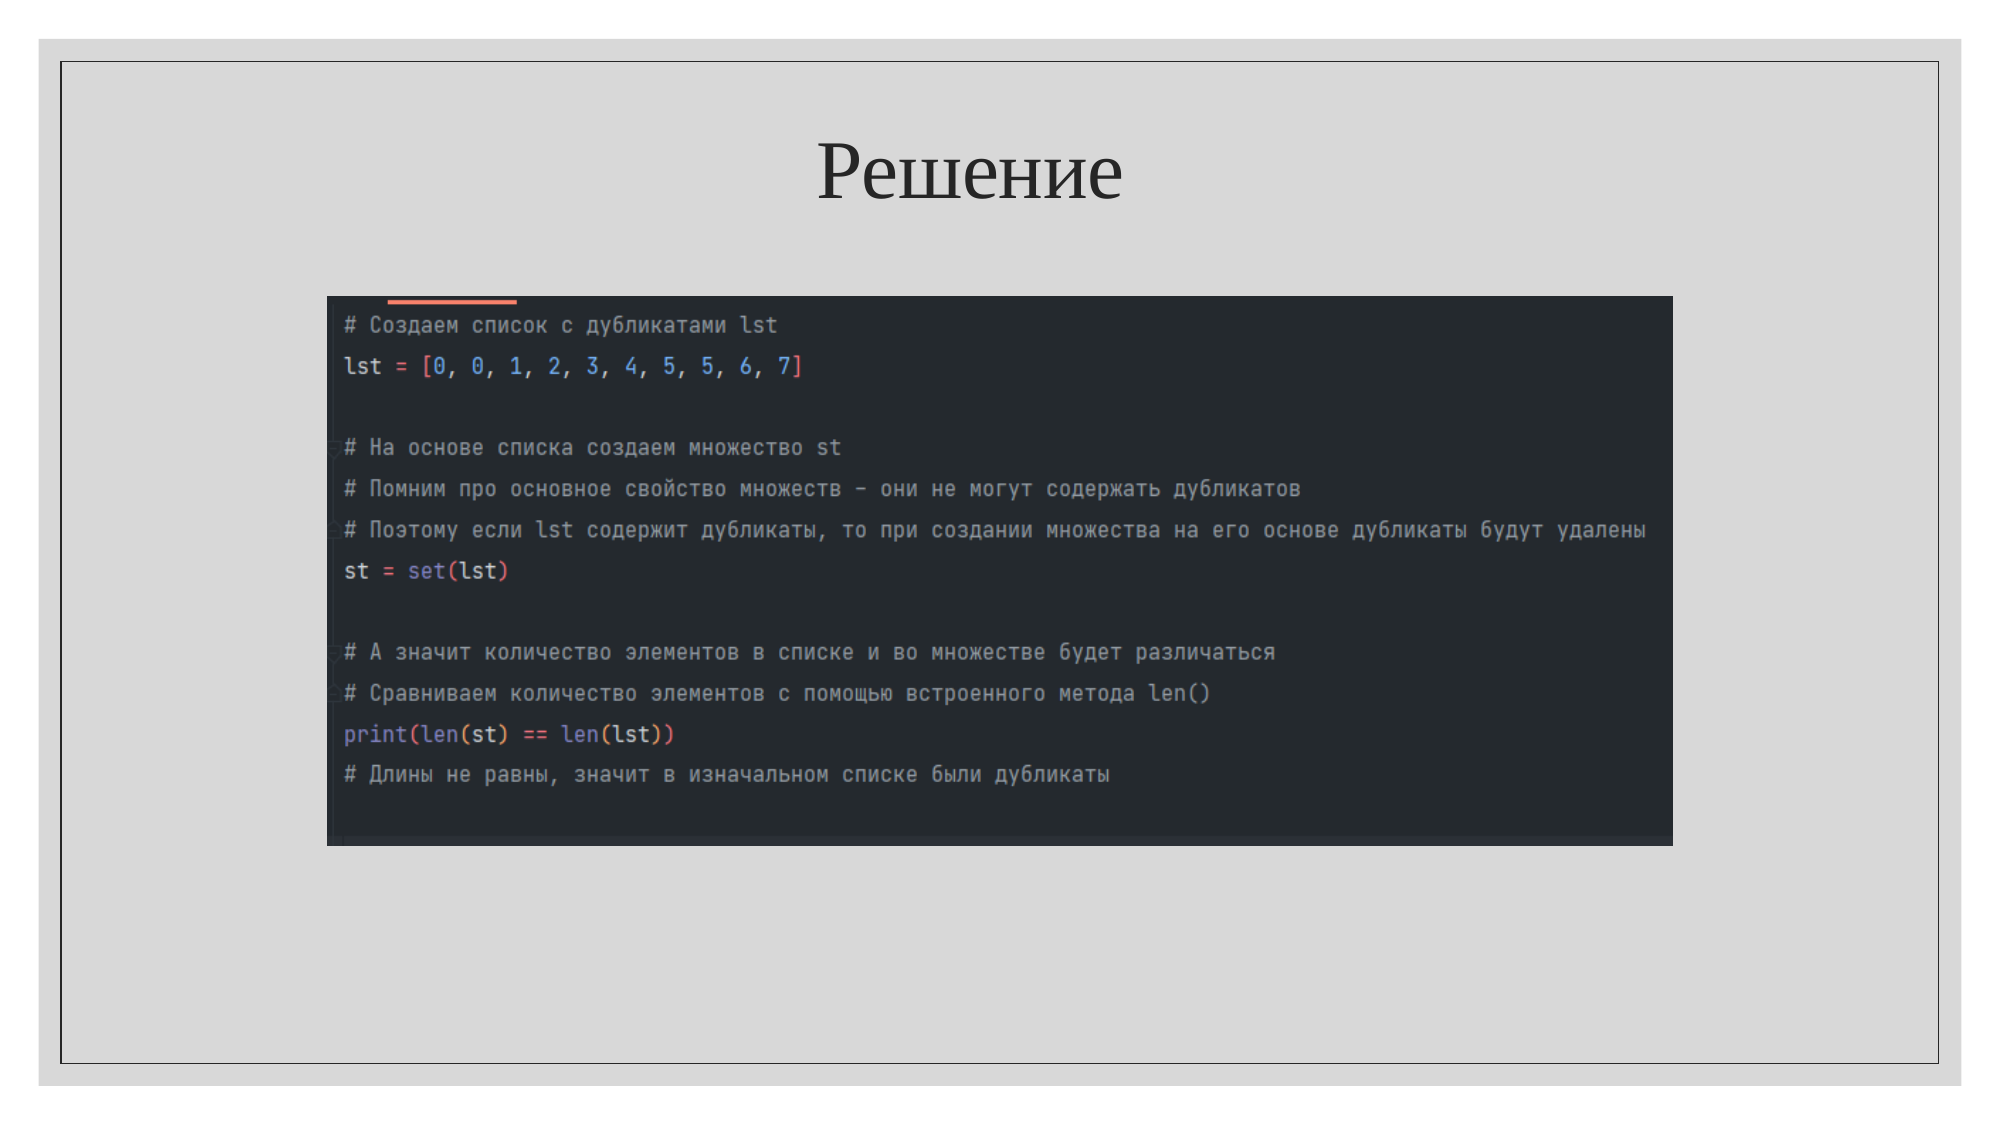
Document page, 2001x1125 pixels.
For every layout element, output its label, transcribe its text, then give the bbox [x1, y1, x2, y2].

title Решение [145, 59, 1796, 285]
picture [327, 296, 1673, 846]
